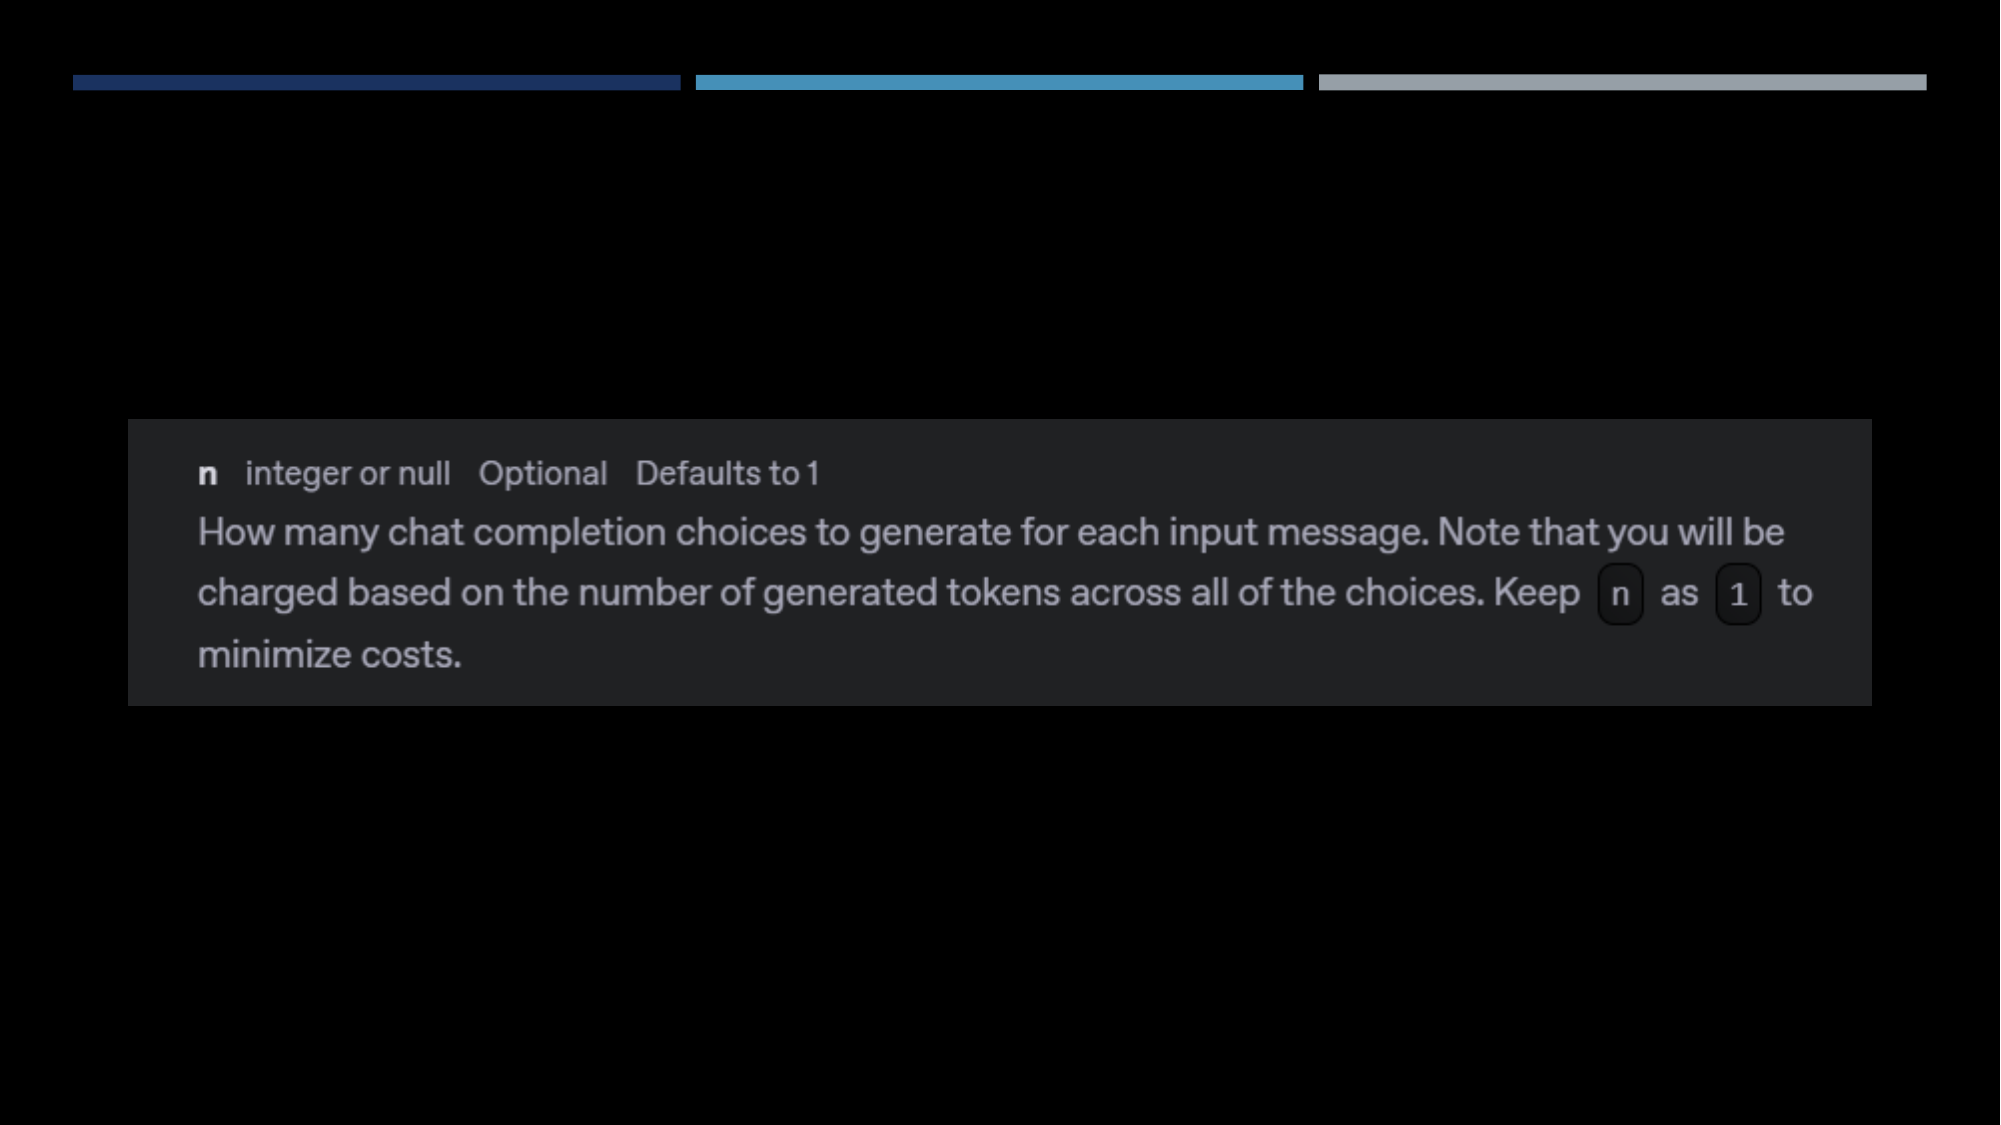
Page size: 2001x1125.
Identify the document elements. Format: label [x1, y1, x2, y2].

picture [127, 419, 1873, 706]
